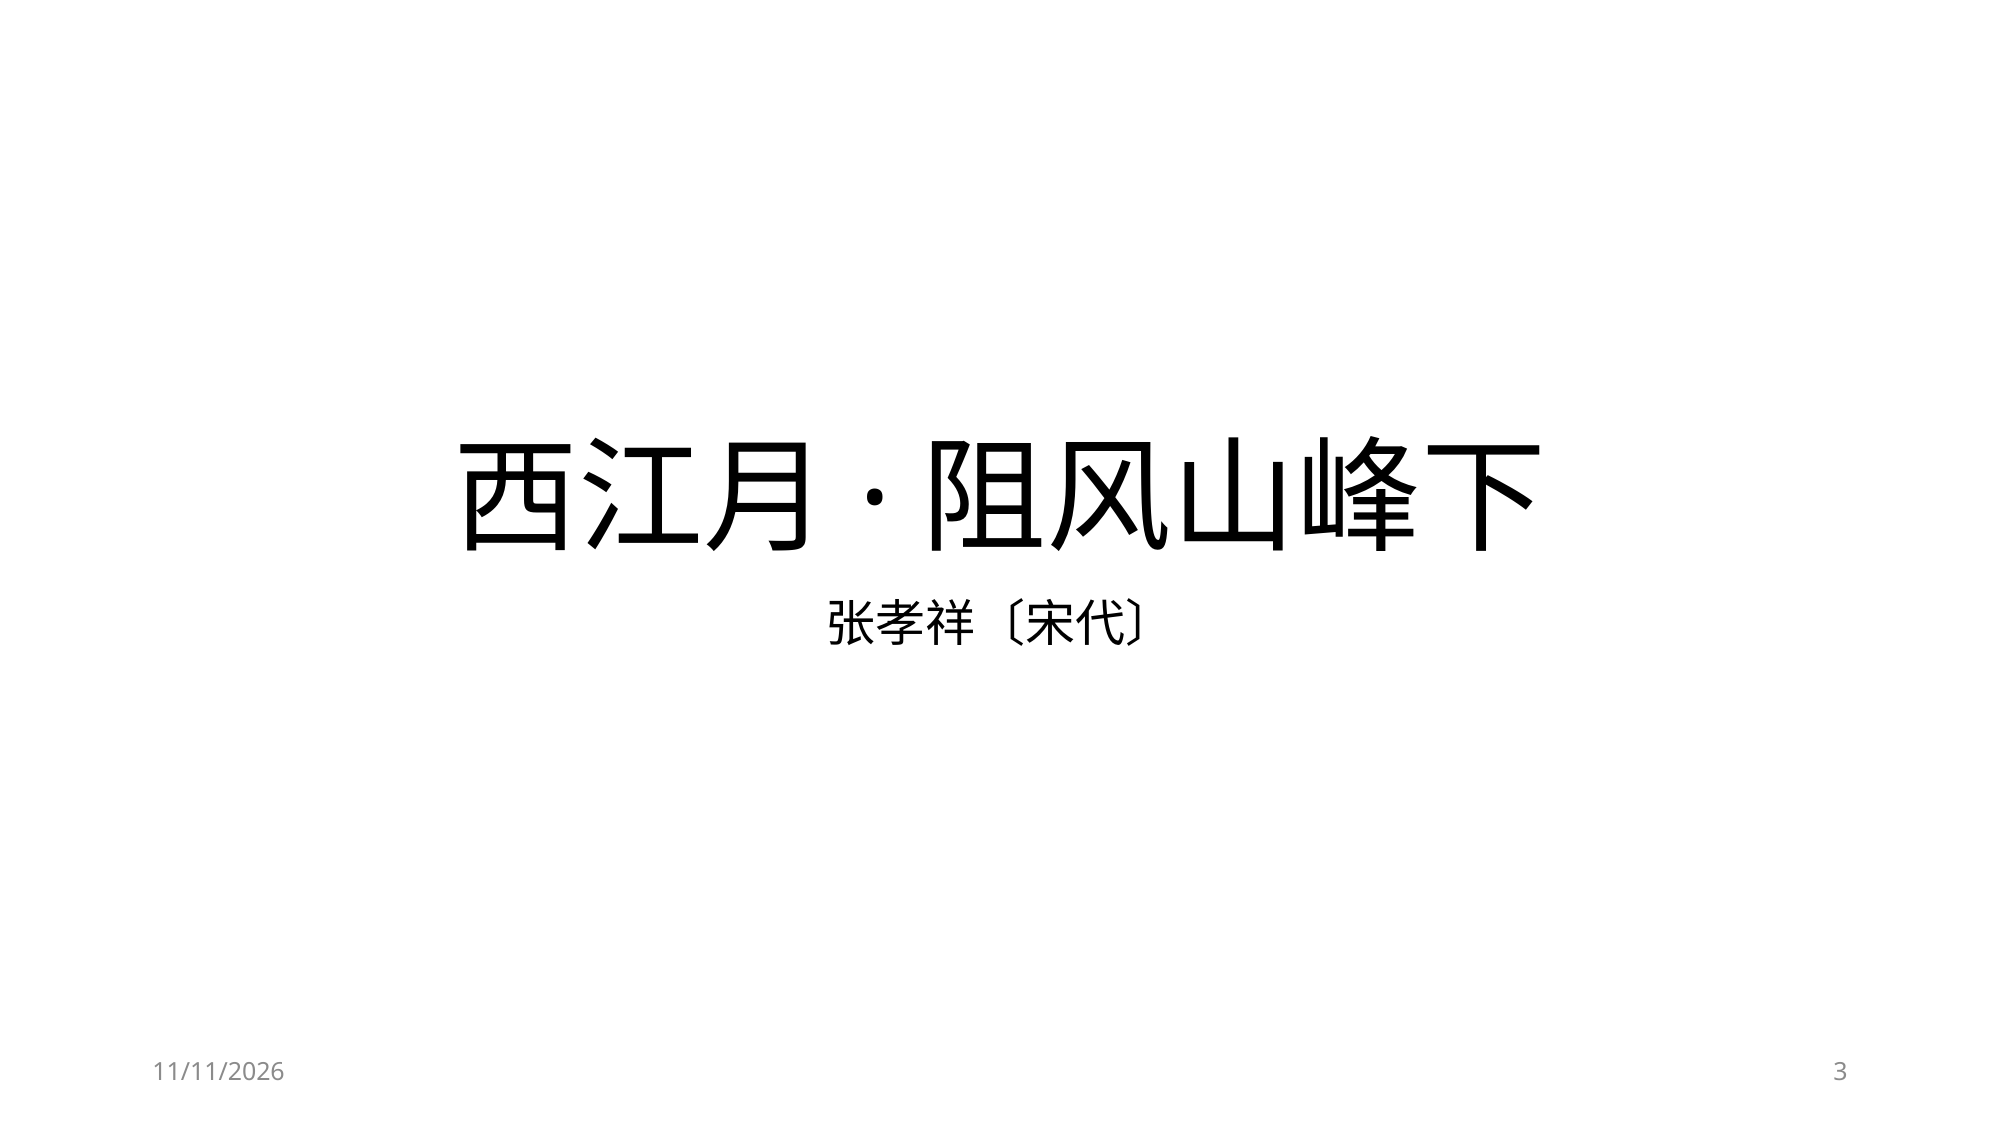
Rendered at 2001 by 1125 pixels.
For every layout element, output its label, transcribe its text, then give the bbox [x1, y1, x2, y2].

title 西江月·阻风山峰下 [249, 184, 1750, 576]
slide_number 3 [1412, 1042, 1863, 1103]
subtitle 张孝祥〔宋代〕 [249, 590, 1750, 863]
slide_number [137, 1042, 588, 1103]
